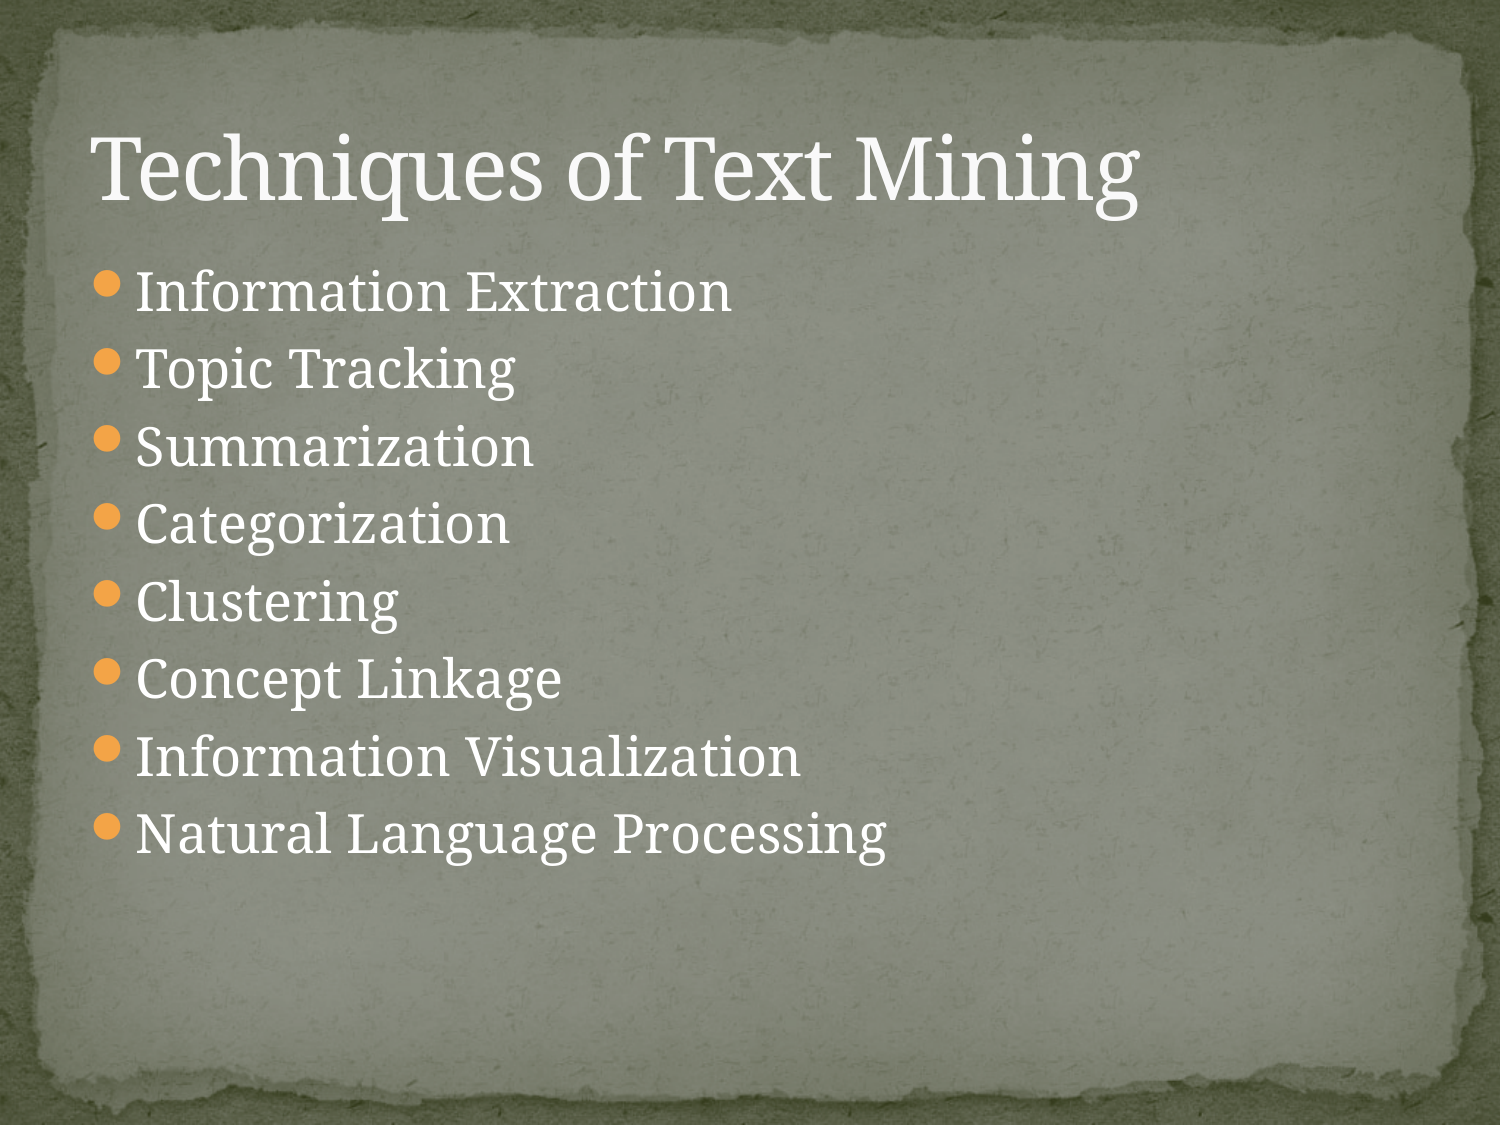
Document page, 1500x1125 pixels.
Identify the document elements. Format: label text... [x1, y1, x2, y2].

list Information Extraction Topic Tracking Summarization Categorization Clustering Concept Linkage Information Visualization Natural Language Processing [75, 249, 1425, 1000]
title Techniques of Text Mining [74, 24, 1425, 225]
